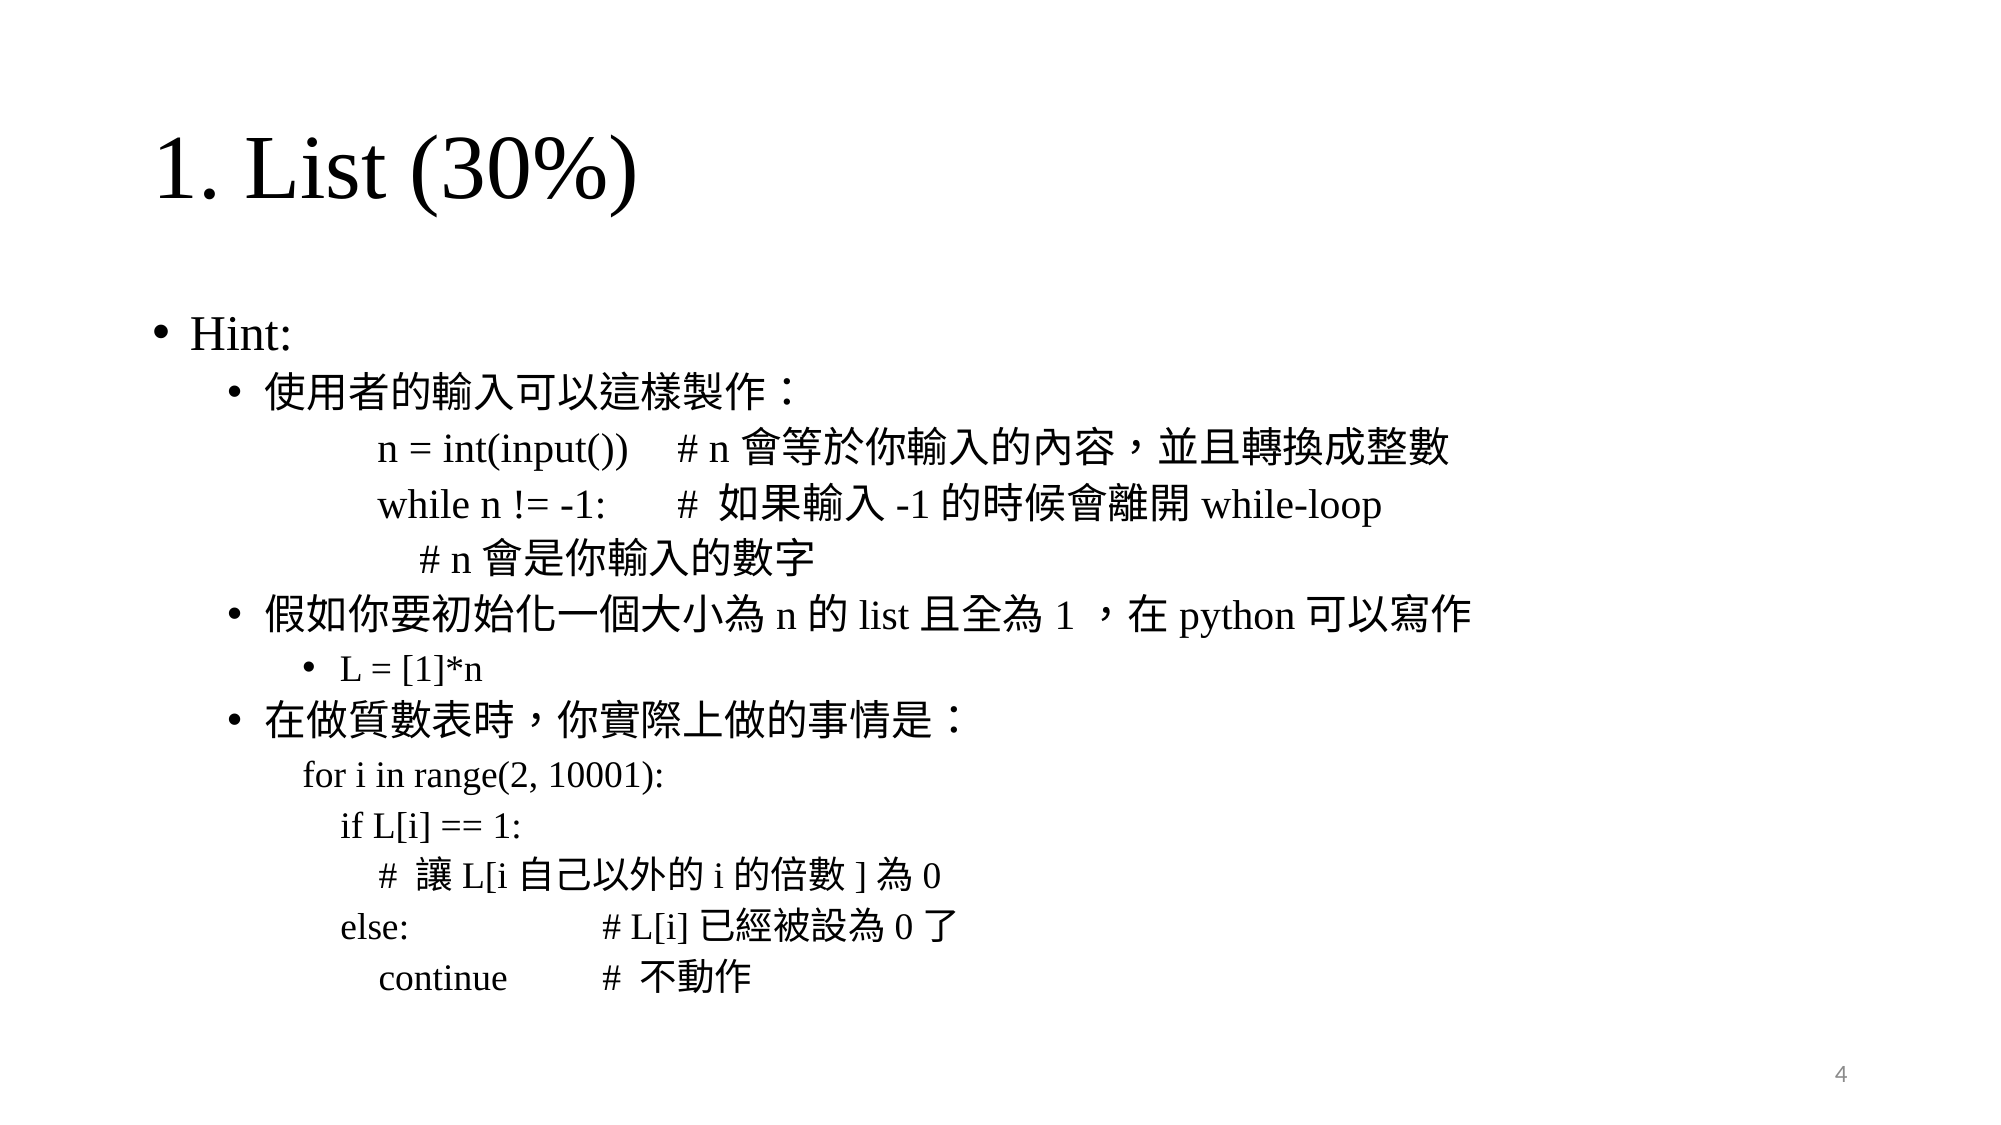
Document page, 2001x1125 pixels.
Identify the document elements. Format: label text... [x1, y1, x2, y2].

title 1. List (30%) [137, 59, 1863, 278]
list Hint: 使用者的輸入可以這樣製作： n = int(input()) # n會等於你輸入的內容，並且轉換成整數 while n != -1: # 如果輸入-1的時候會離開while-loop # n會是你輸入的數字 假如你要初始化一個大小為n的list且全為1，在python可以寫作 L = [1]*n 在做質數表時，你實際上做的事情是： for i in range(2, 10001): if L[i] == 1: # 讓L[i自己以外的i的倍數]為0 else: # L[i]已經被設為0了 continue # 不動作 [137, 299, 1863, 1014]
slide_number 4 [1412, 1042, 1863, 1103]
